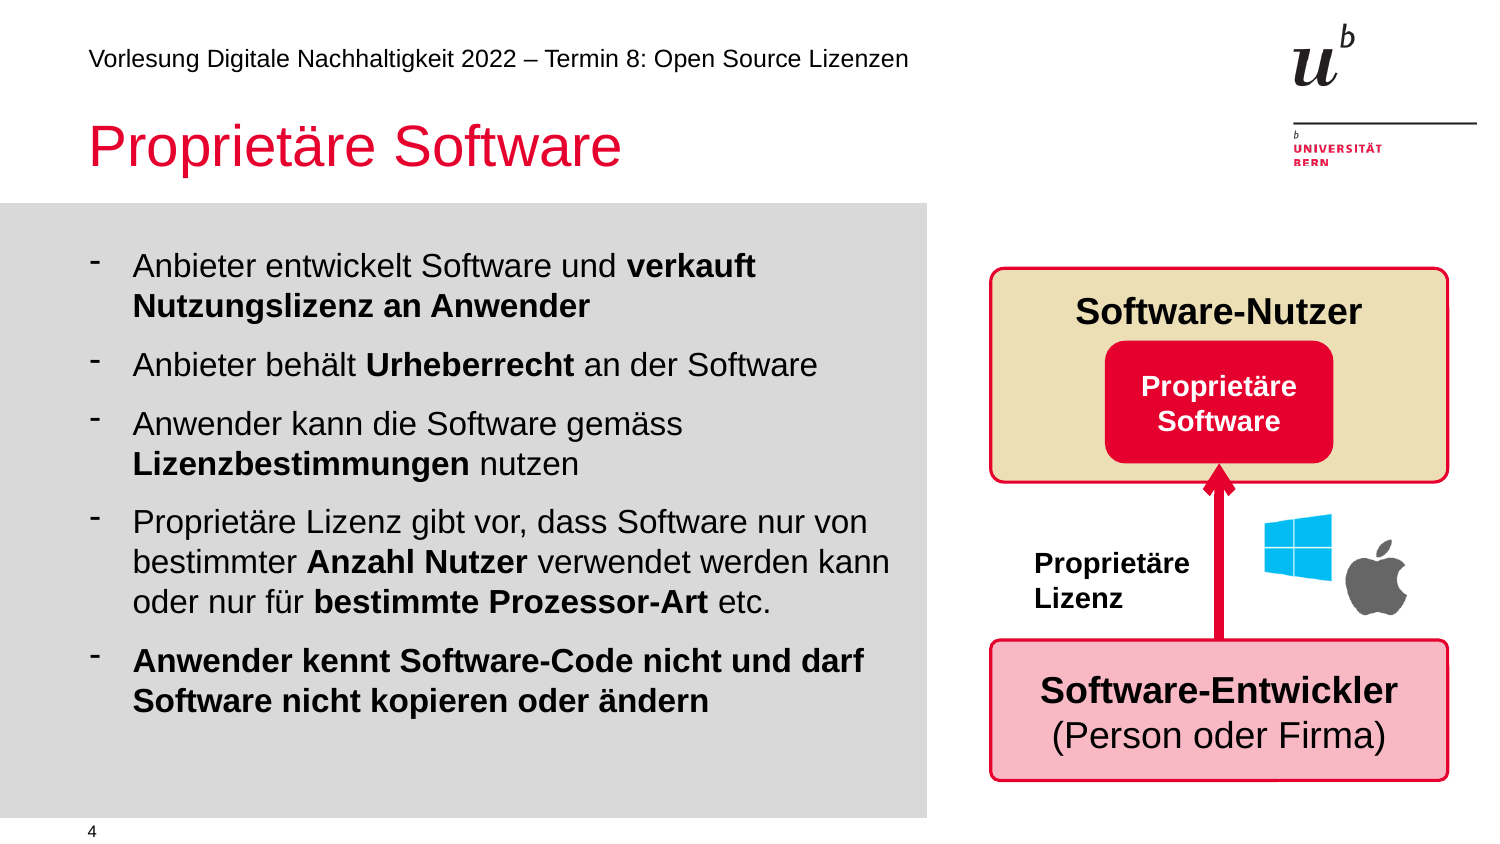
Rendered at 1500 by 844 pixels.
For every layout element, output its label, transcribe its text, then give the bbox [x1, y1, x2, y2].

picture [1336, 537, 1417, 618]
title Proprietäre Software [88, 111, 1241, 179]
text_box [990, 764, 1448, 781]
picture [1257, 511, 1334, 585]
text_box [990, 268, 1448, 483]
list Anbieter entwickelt Software und verkauft Nutzungslizenz an Anwender Anbieter behält Urheberrecht an der Software Anwender kann die Software gemäss Lizenzbestimmungen nutzen Proprietäre Lizenz gibt vor, dass Software nur von bestimmter Anzahl Nutzer verwendet werden kann oder nur für bestimmte Prozessor-Art etc. Anwender kennt Software-Code nicht und darf Software nicht kopieren oder ändern [88, 244, 904, 781]
text_box Proprietäre Software [1104, 340, 1334, 464]
text_box Software-Nutzer [1060, 280, 1378, 340]
text_box Software-Entwickler (Person oder Firma) [990, 658, 1448, 764]
text_box [990, 640, 1448, 658]
text_box Proprietäre Lizenz [1019, 537, 1206, 622]
